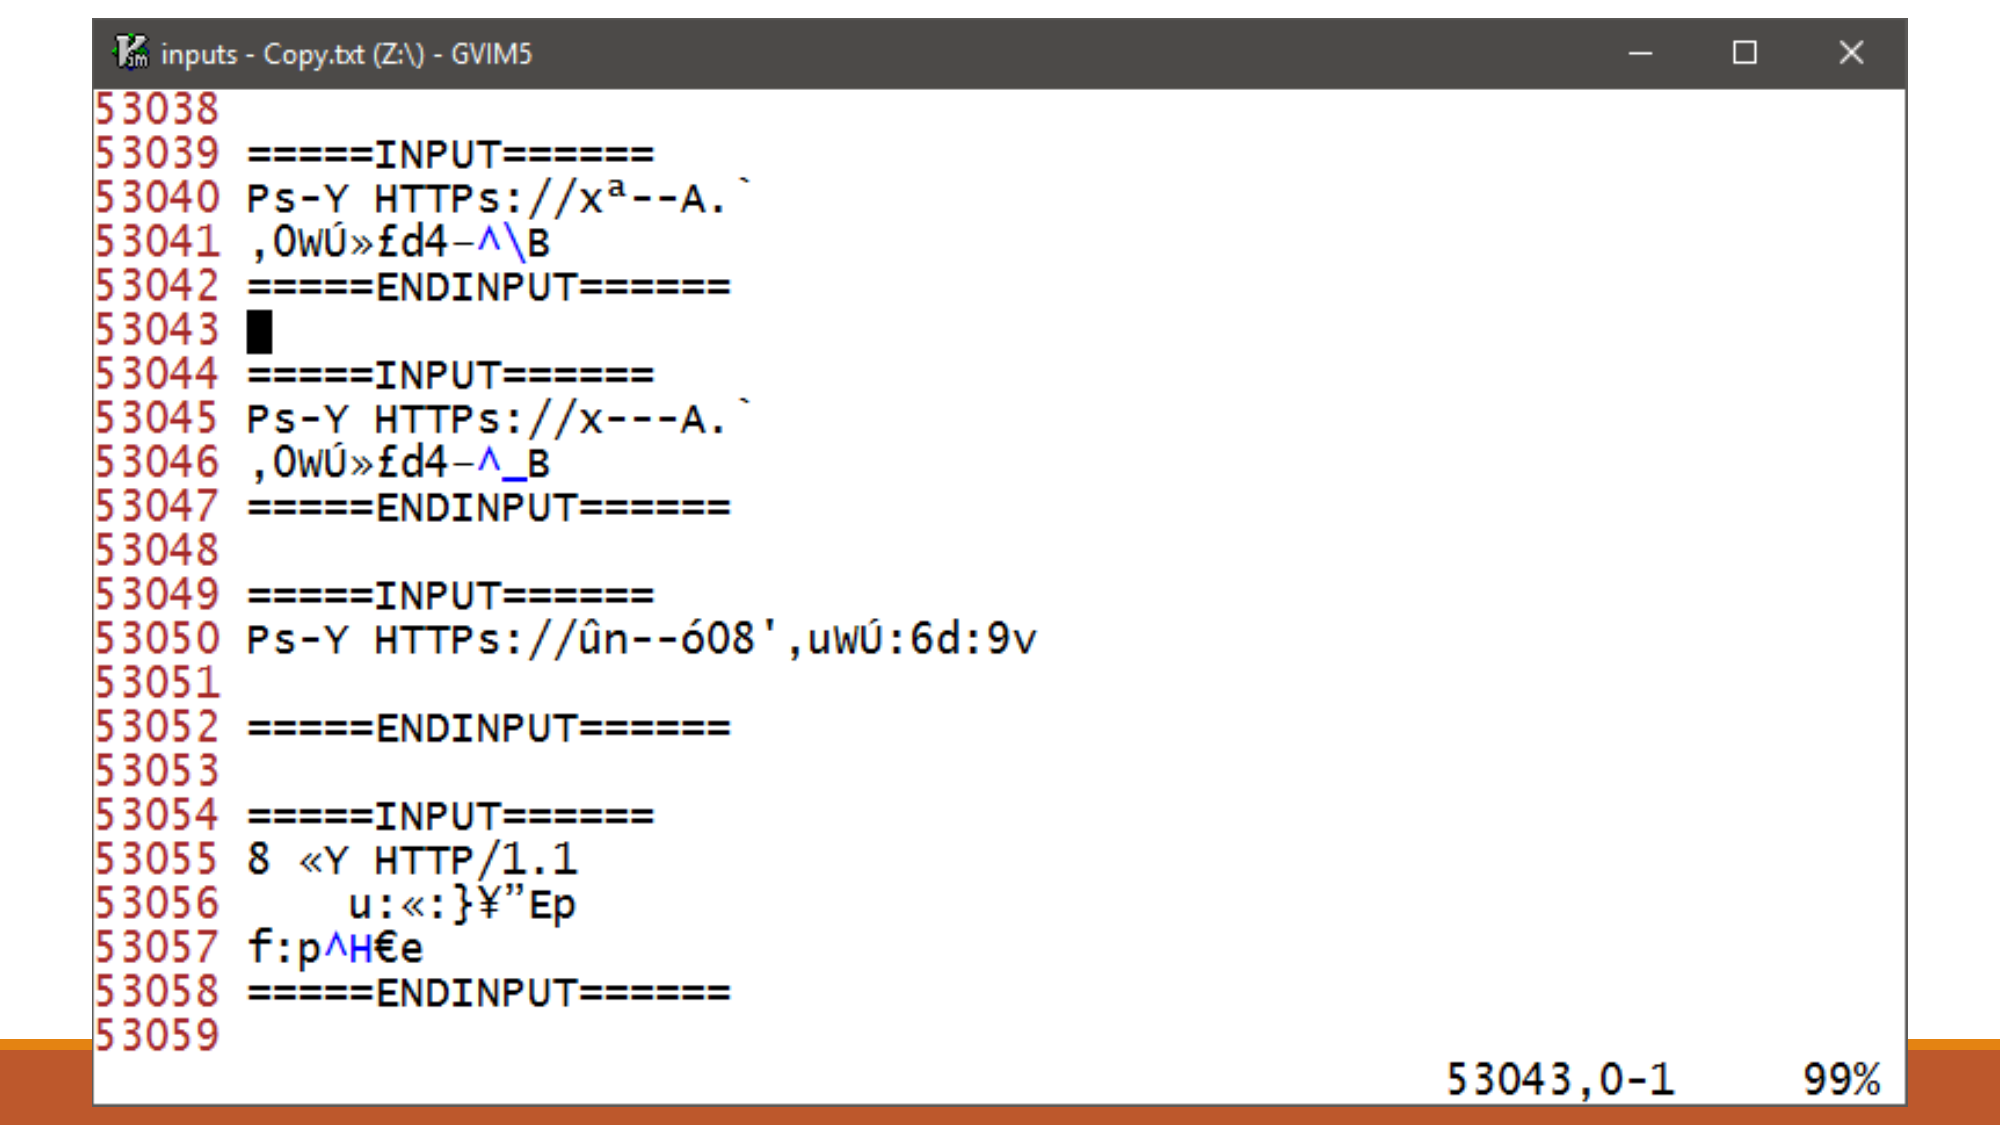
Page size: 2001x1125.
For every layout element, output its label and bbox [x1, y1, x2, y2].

picture [91, 18, 1909, 1107]
